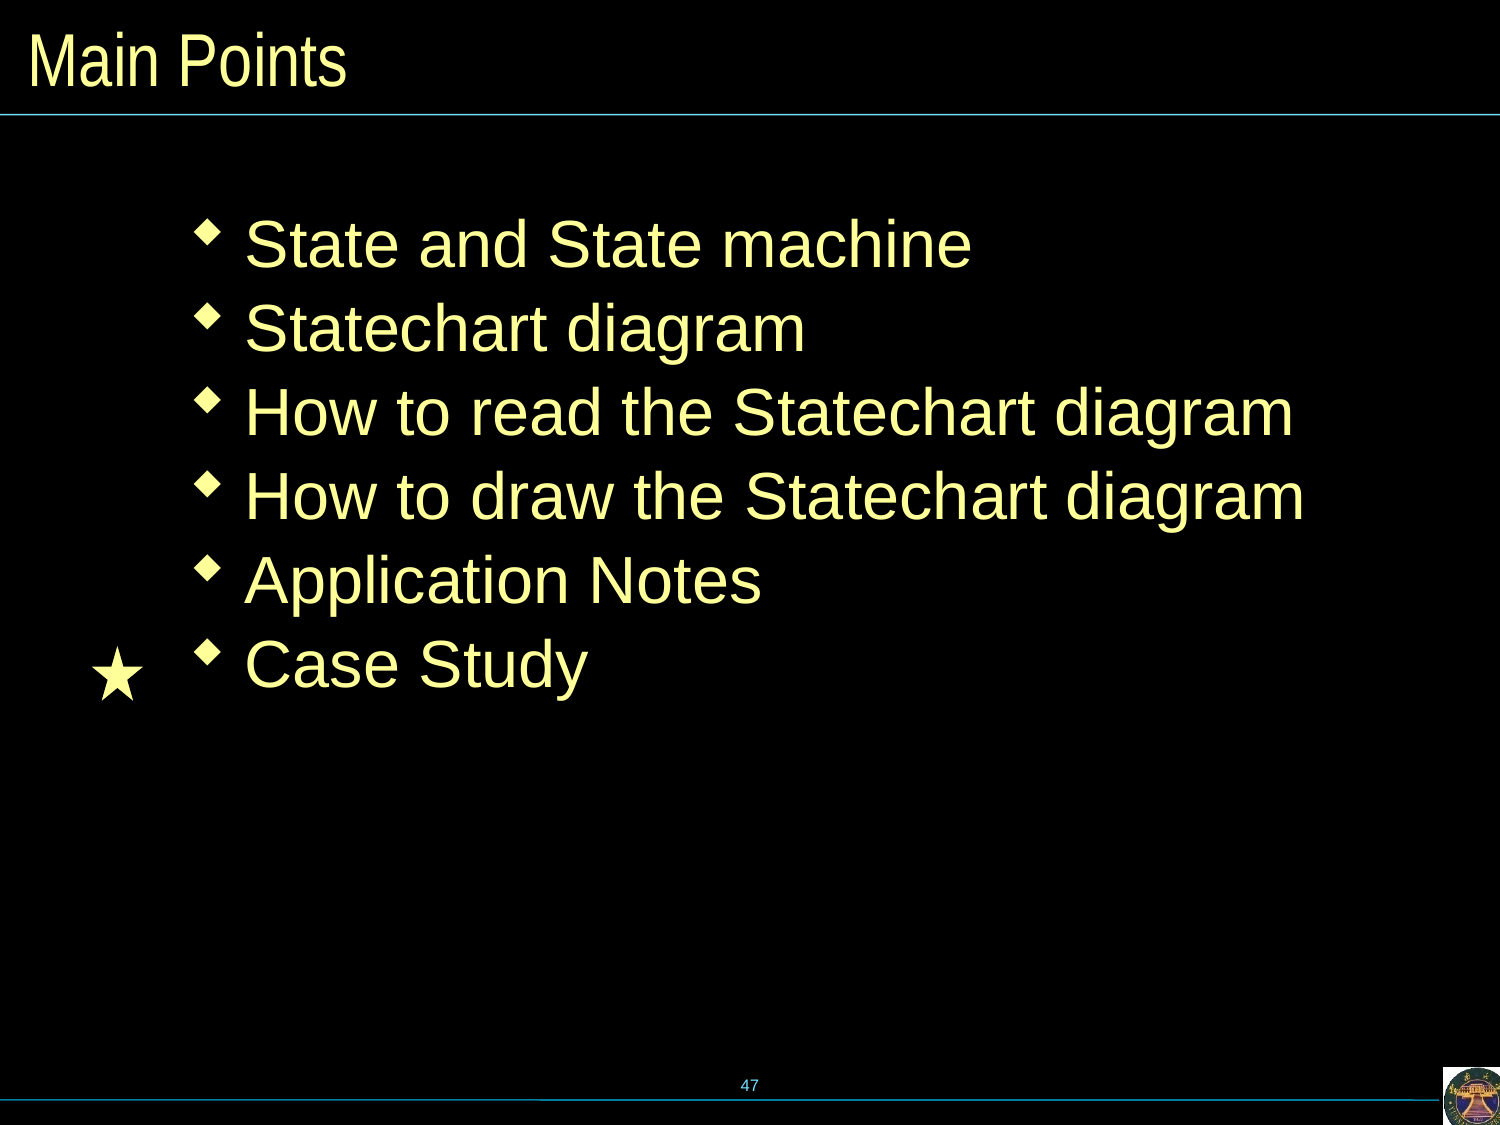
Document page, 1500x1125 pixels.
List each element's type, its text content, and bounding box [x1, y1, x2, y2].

title Main Points [12, 12, 1489, 100]
text_box [88, 641, 147, 705]
list State and State machine Statechart diagram How to read the Statechart diagram How to draw the Statechart diagram Application Notes Case Study [171, 207, 1447, 1035]
picture [1443, 1067, 1500, 1125]
